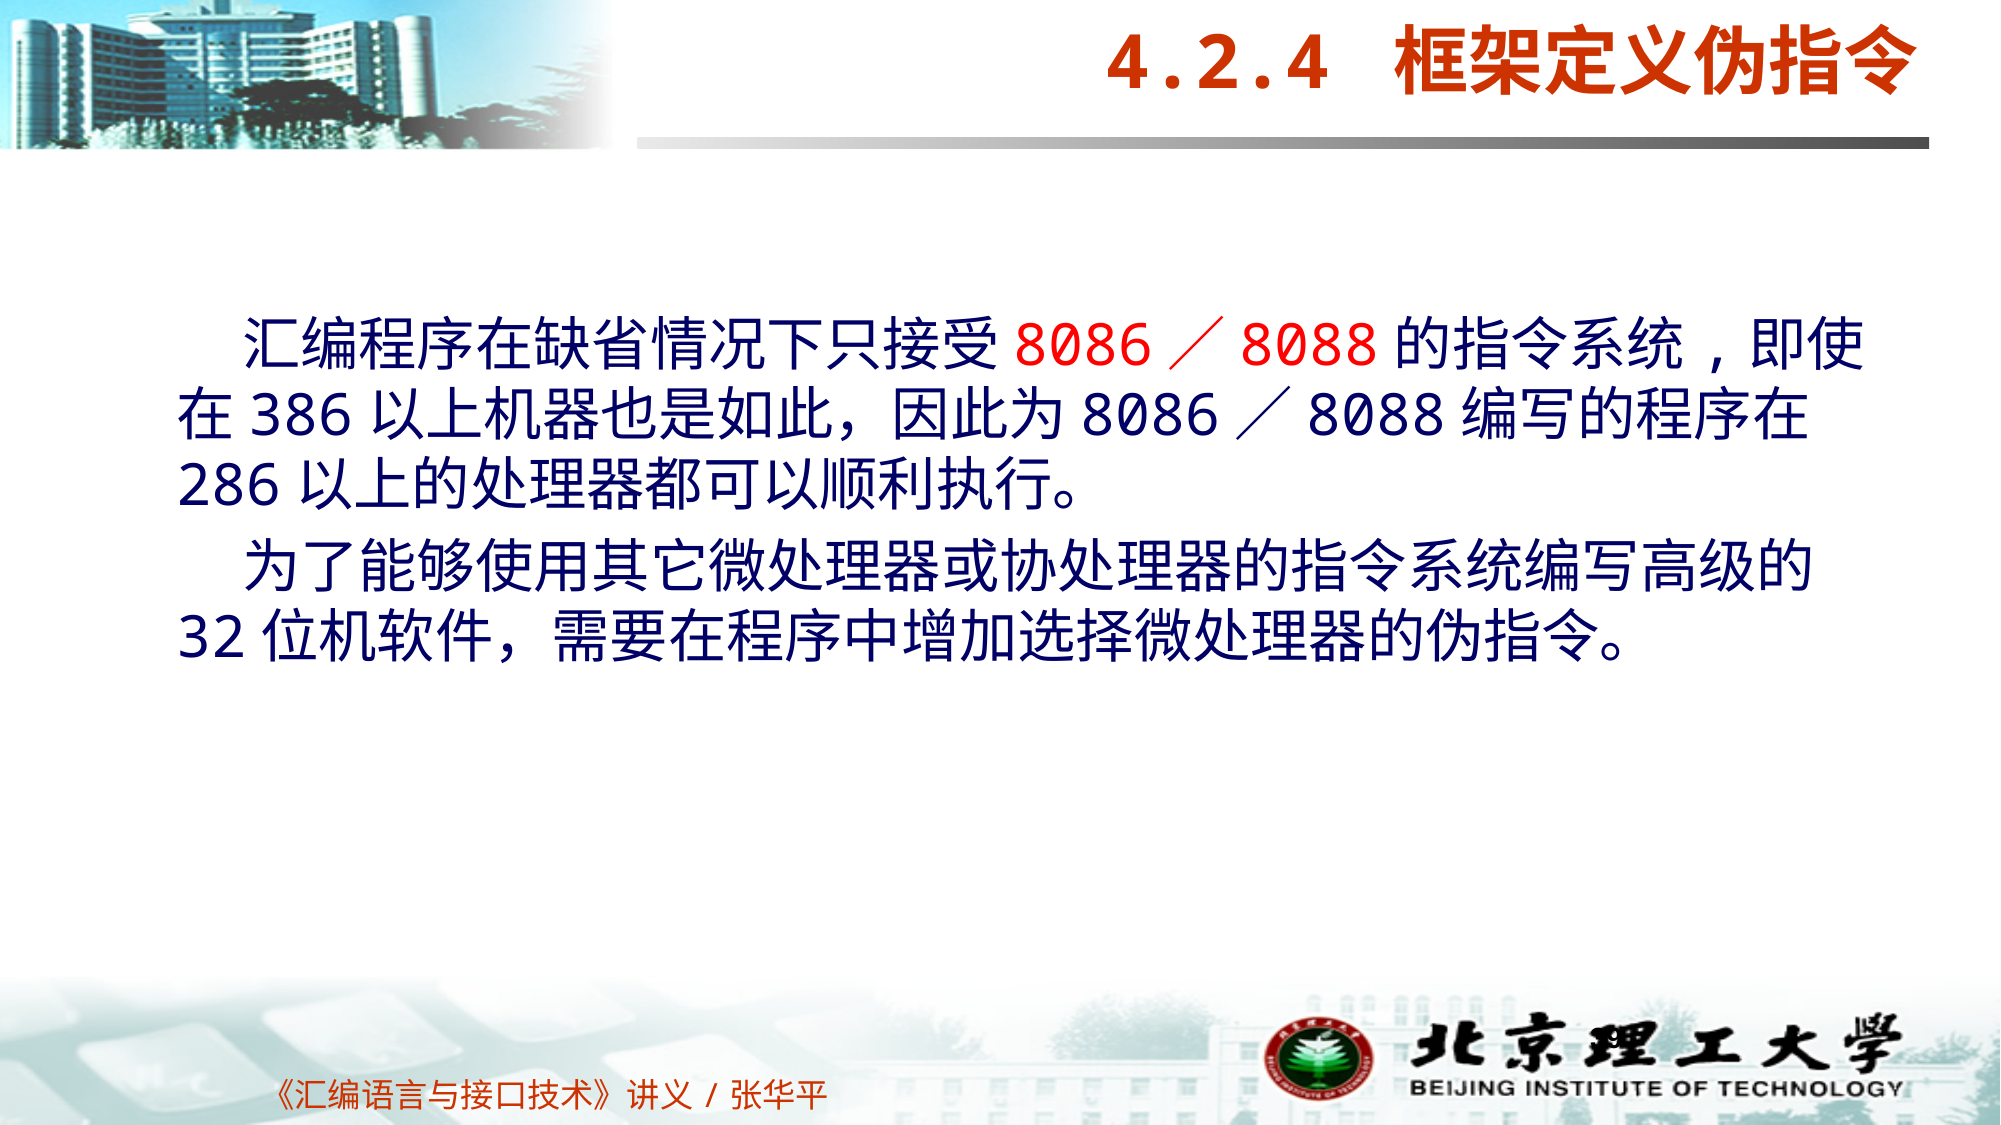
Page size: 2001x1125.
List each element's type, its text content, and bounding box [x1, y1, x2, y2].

text_box 39 [1324, 1025, 1638, 1088]
picture [0, 0, 2000, 1125]
list 汇编程序在缺省情况下只接受8086／8088的指令系统,即使在386以上机器也是如此，因此为8086／8088编写的程序在286以上的处理器都可以顺利执行。 为了能够使用其它微处理器或协处理器的指令系统编写高级的32位机软件，需要在程序中增加选择微处理器的伪指令。 [161, 299, 1886, 1025]
title 4.2.4 框架定义伪指令 [610, 0, 1934, 134]
